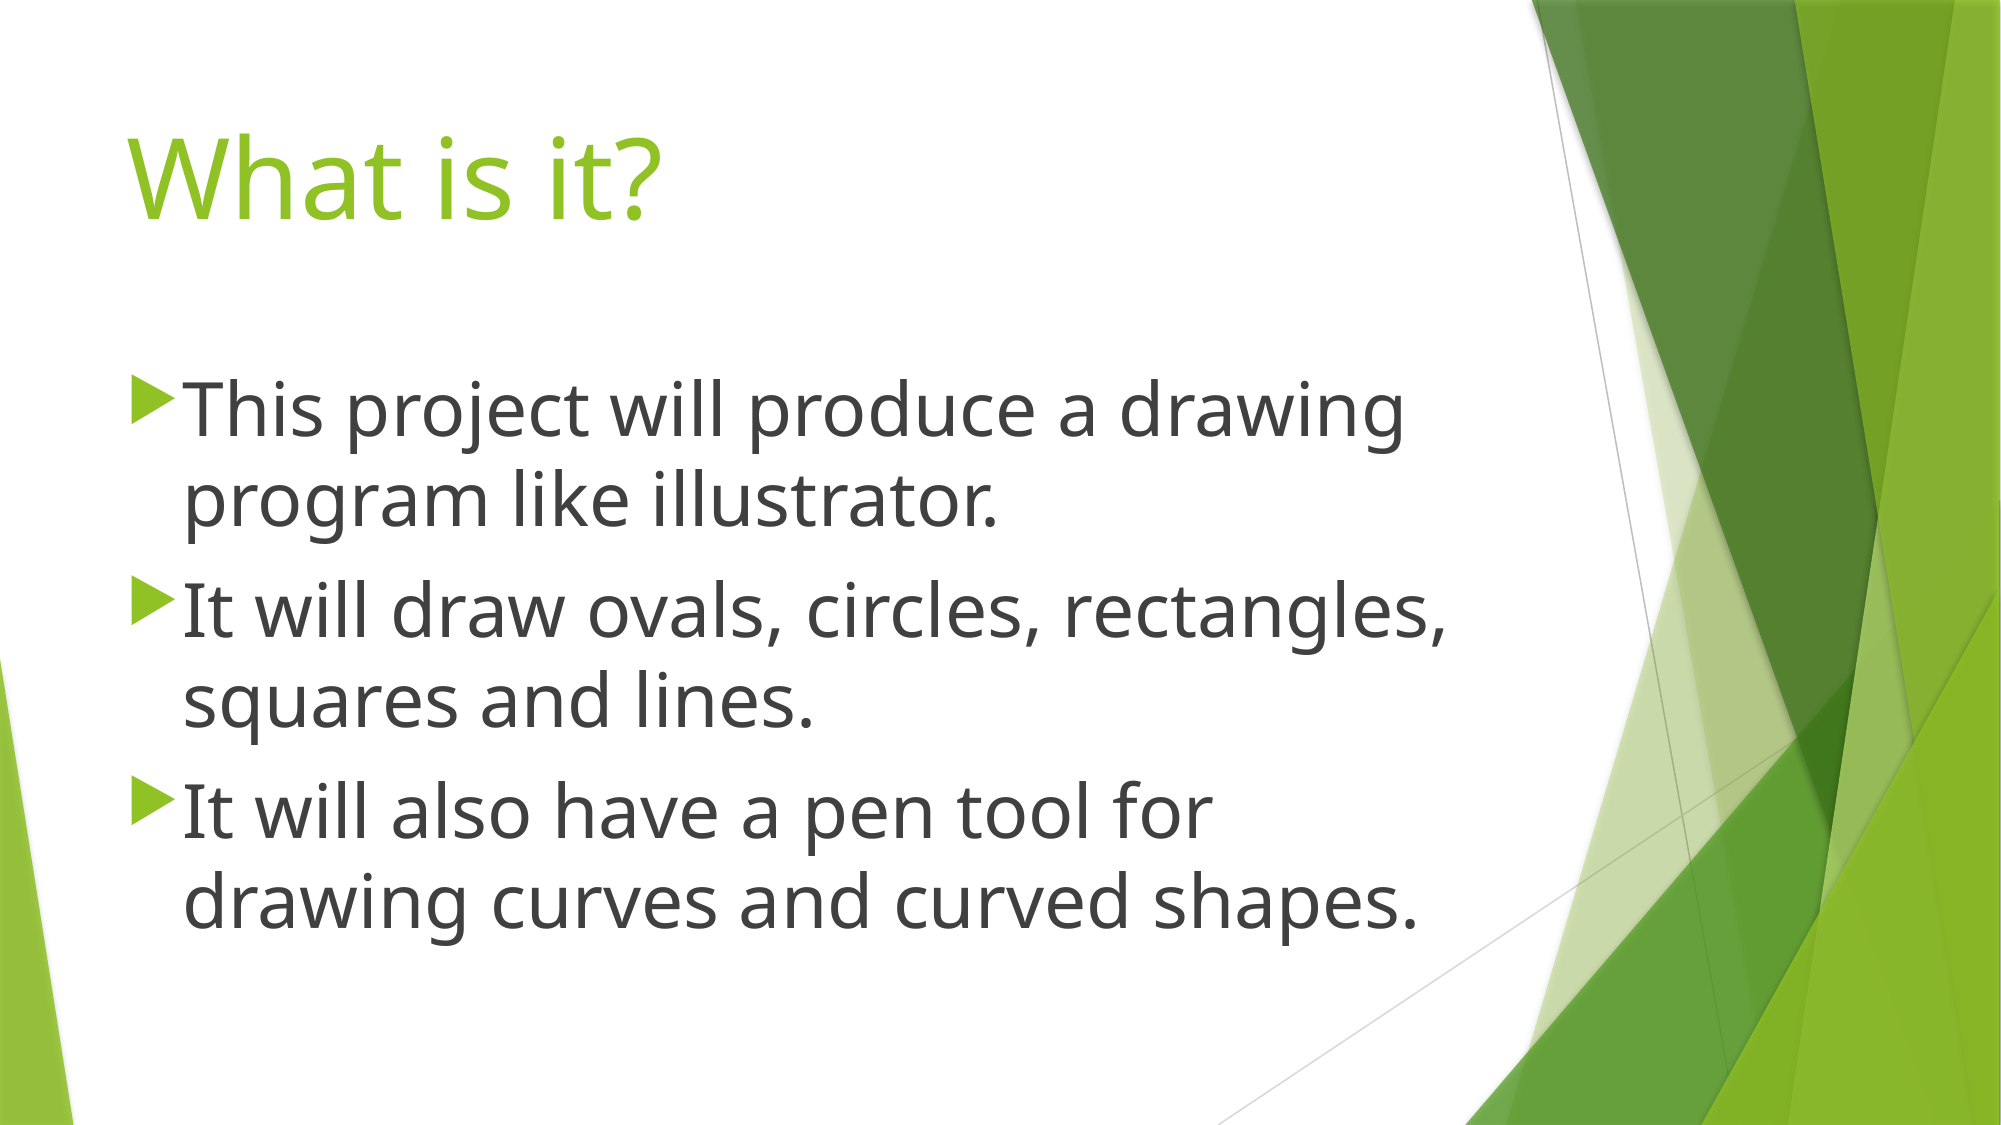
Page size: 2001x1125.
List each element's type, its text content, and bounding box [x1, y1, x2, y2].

title What is it? [111, 99, 1522, 317]
list This project will produce a drawing program like illustrator. It will draw ovals, circles, rectangles, squares and lines. It will also have a pen tool for drawing curves and curved shapes. [111, 354, 1522, 992]
